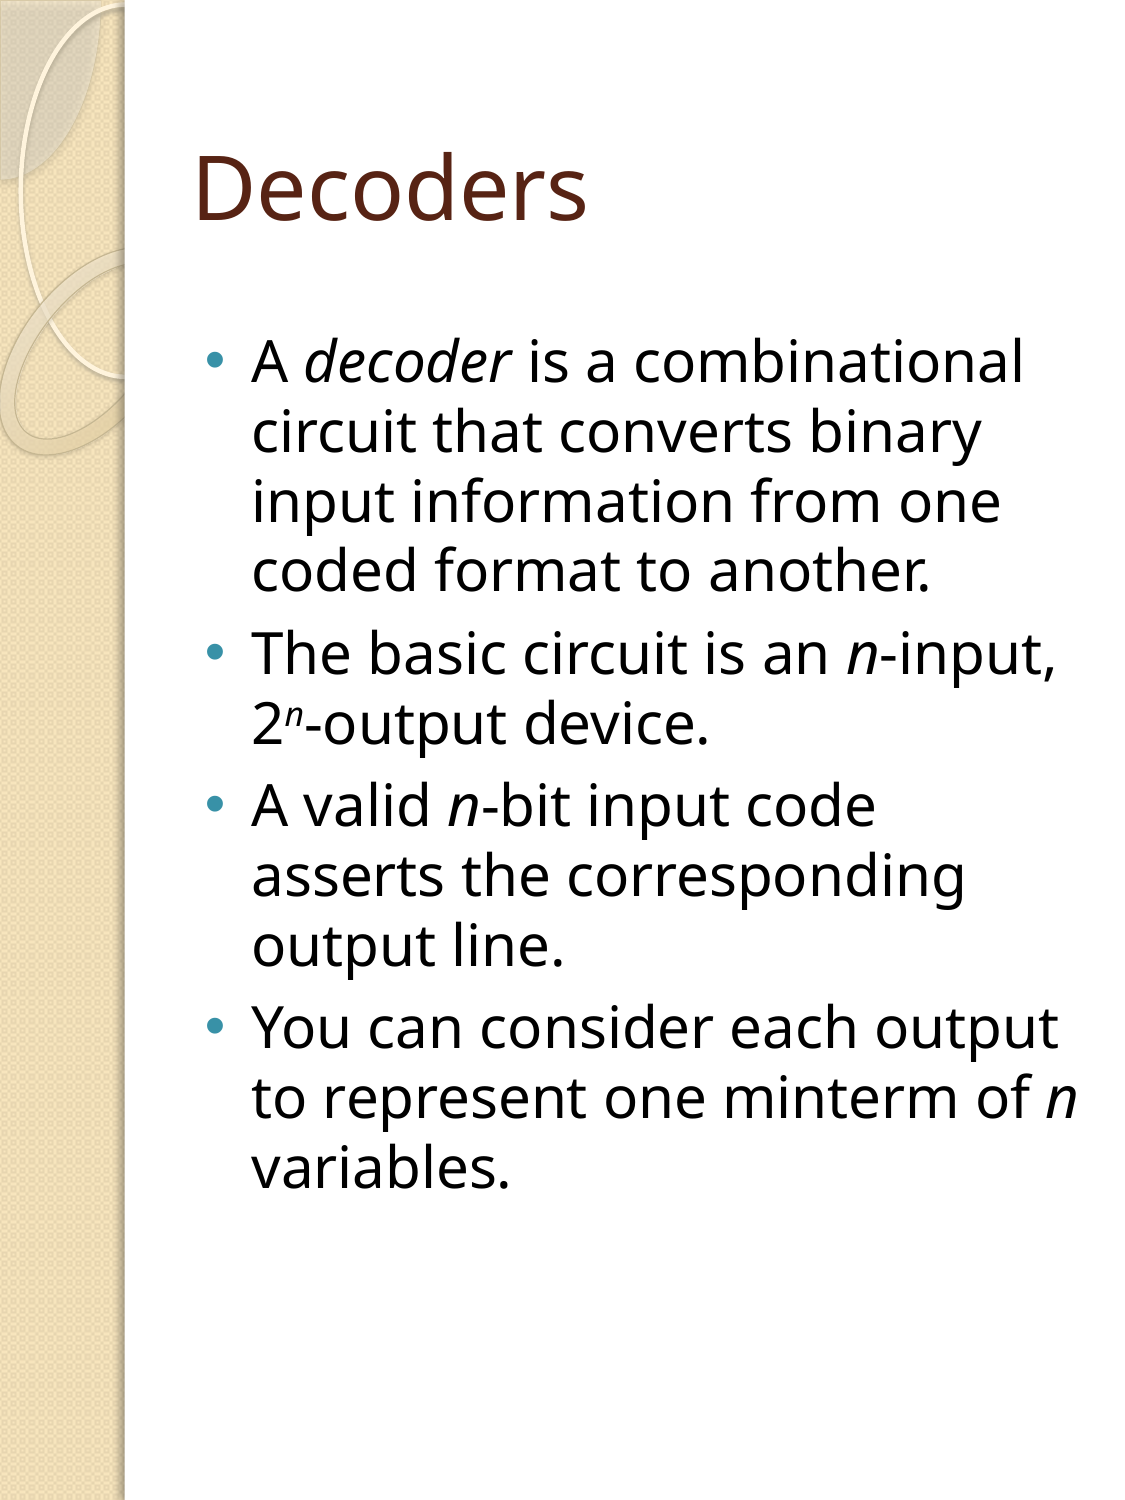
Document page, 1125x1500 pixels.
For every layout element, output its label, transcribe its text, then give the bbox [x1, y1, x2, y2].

title Decoders [176, 60, 1100, 310]
list A decoder is a combinational circuit that converts binary input information from one coded format to another. The basic circuit is an n-input, 2n-output device. A valid n-bit input code asserts the corresponding output line. You can consider each output to represent one minterm of n variables. [176, 316, 1100, 1367]
